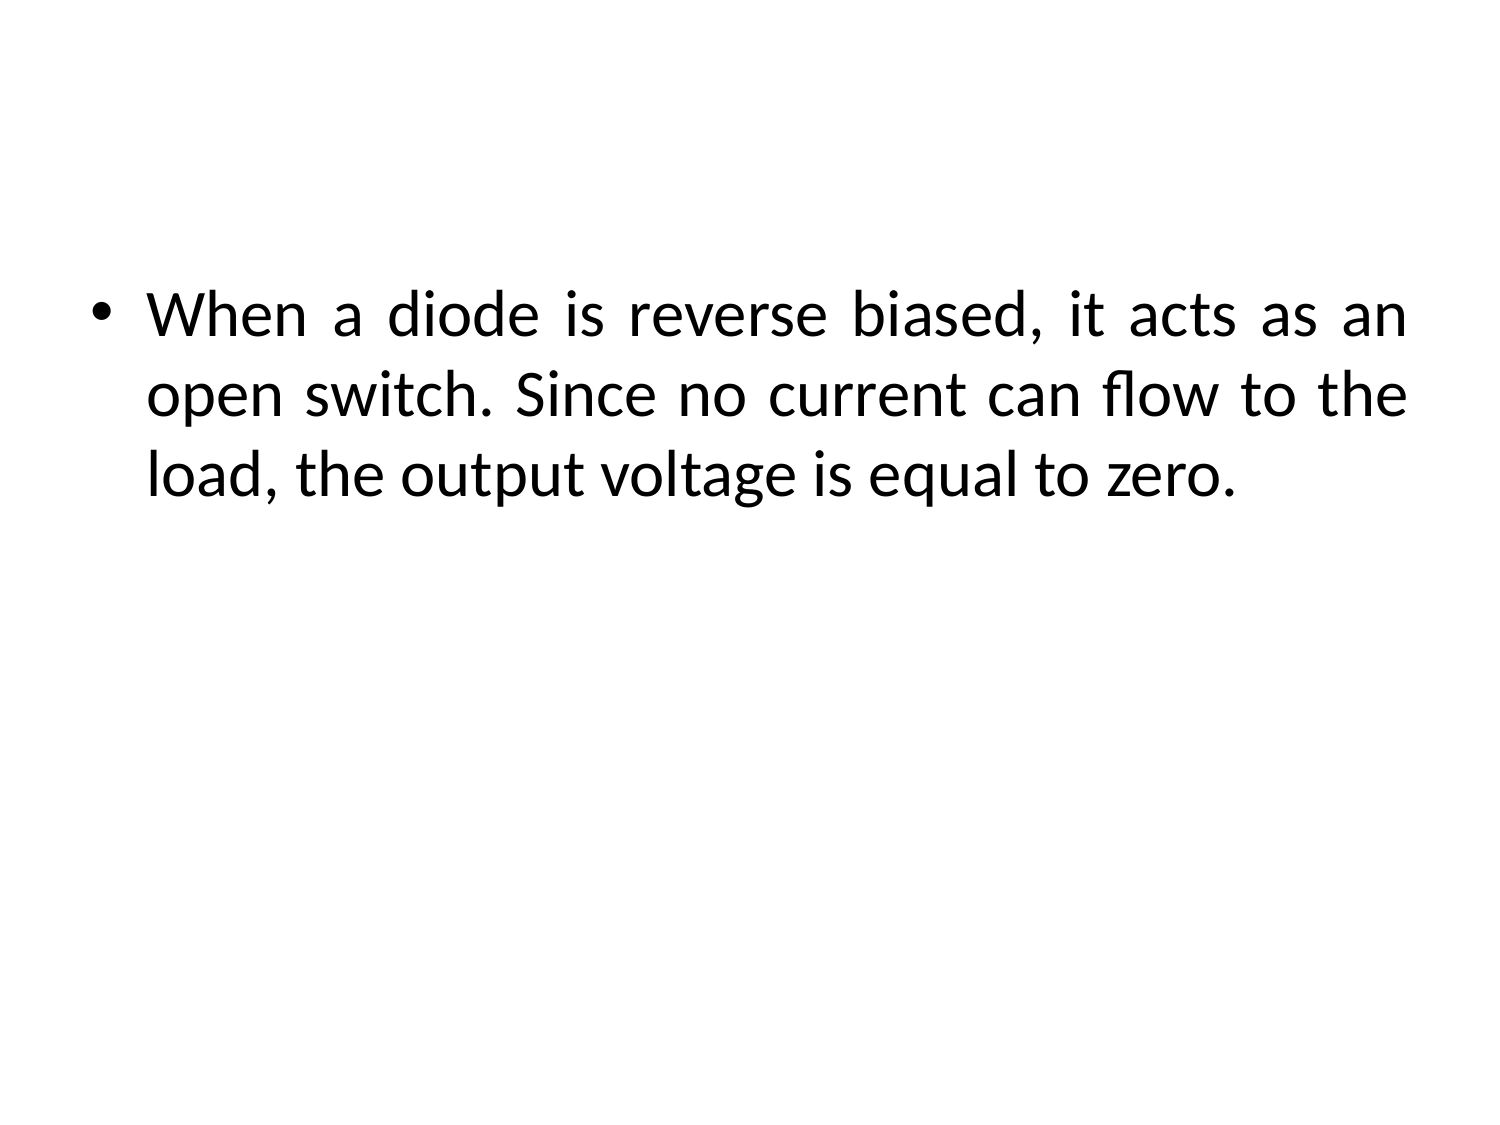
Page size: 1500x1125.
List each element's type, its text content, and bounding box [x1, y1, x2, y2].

list When a diode is reverse biased, it acts as an open switch. Since no current can flow to the load, the output voltage is equal to zero. [75, 262, 1425, 1005]
